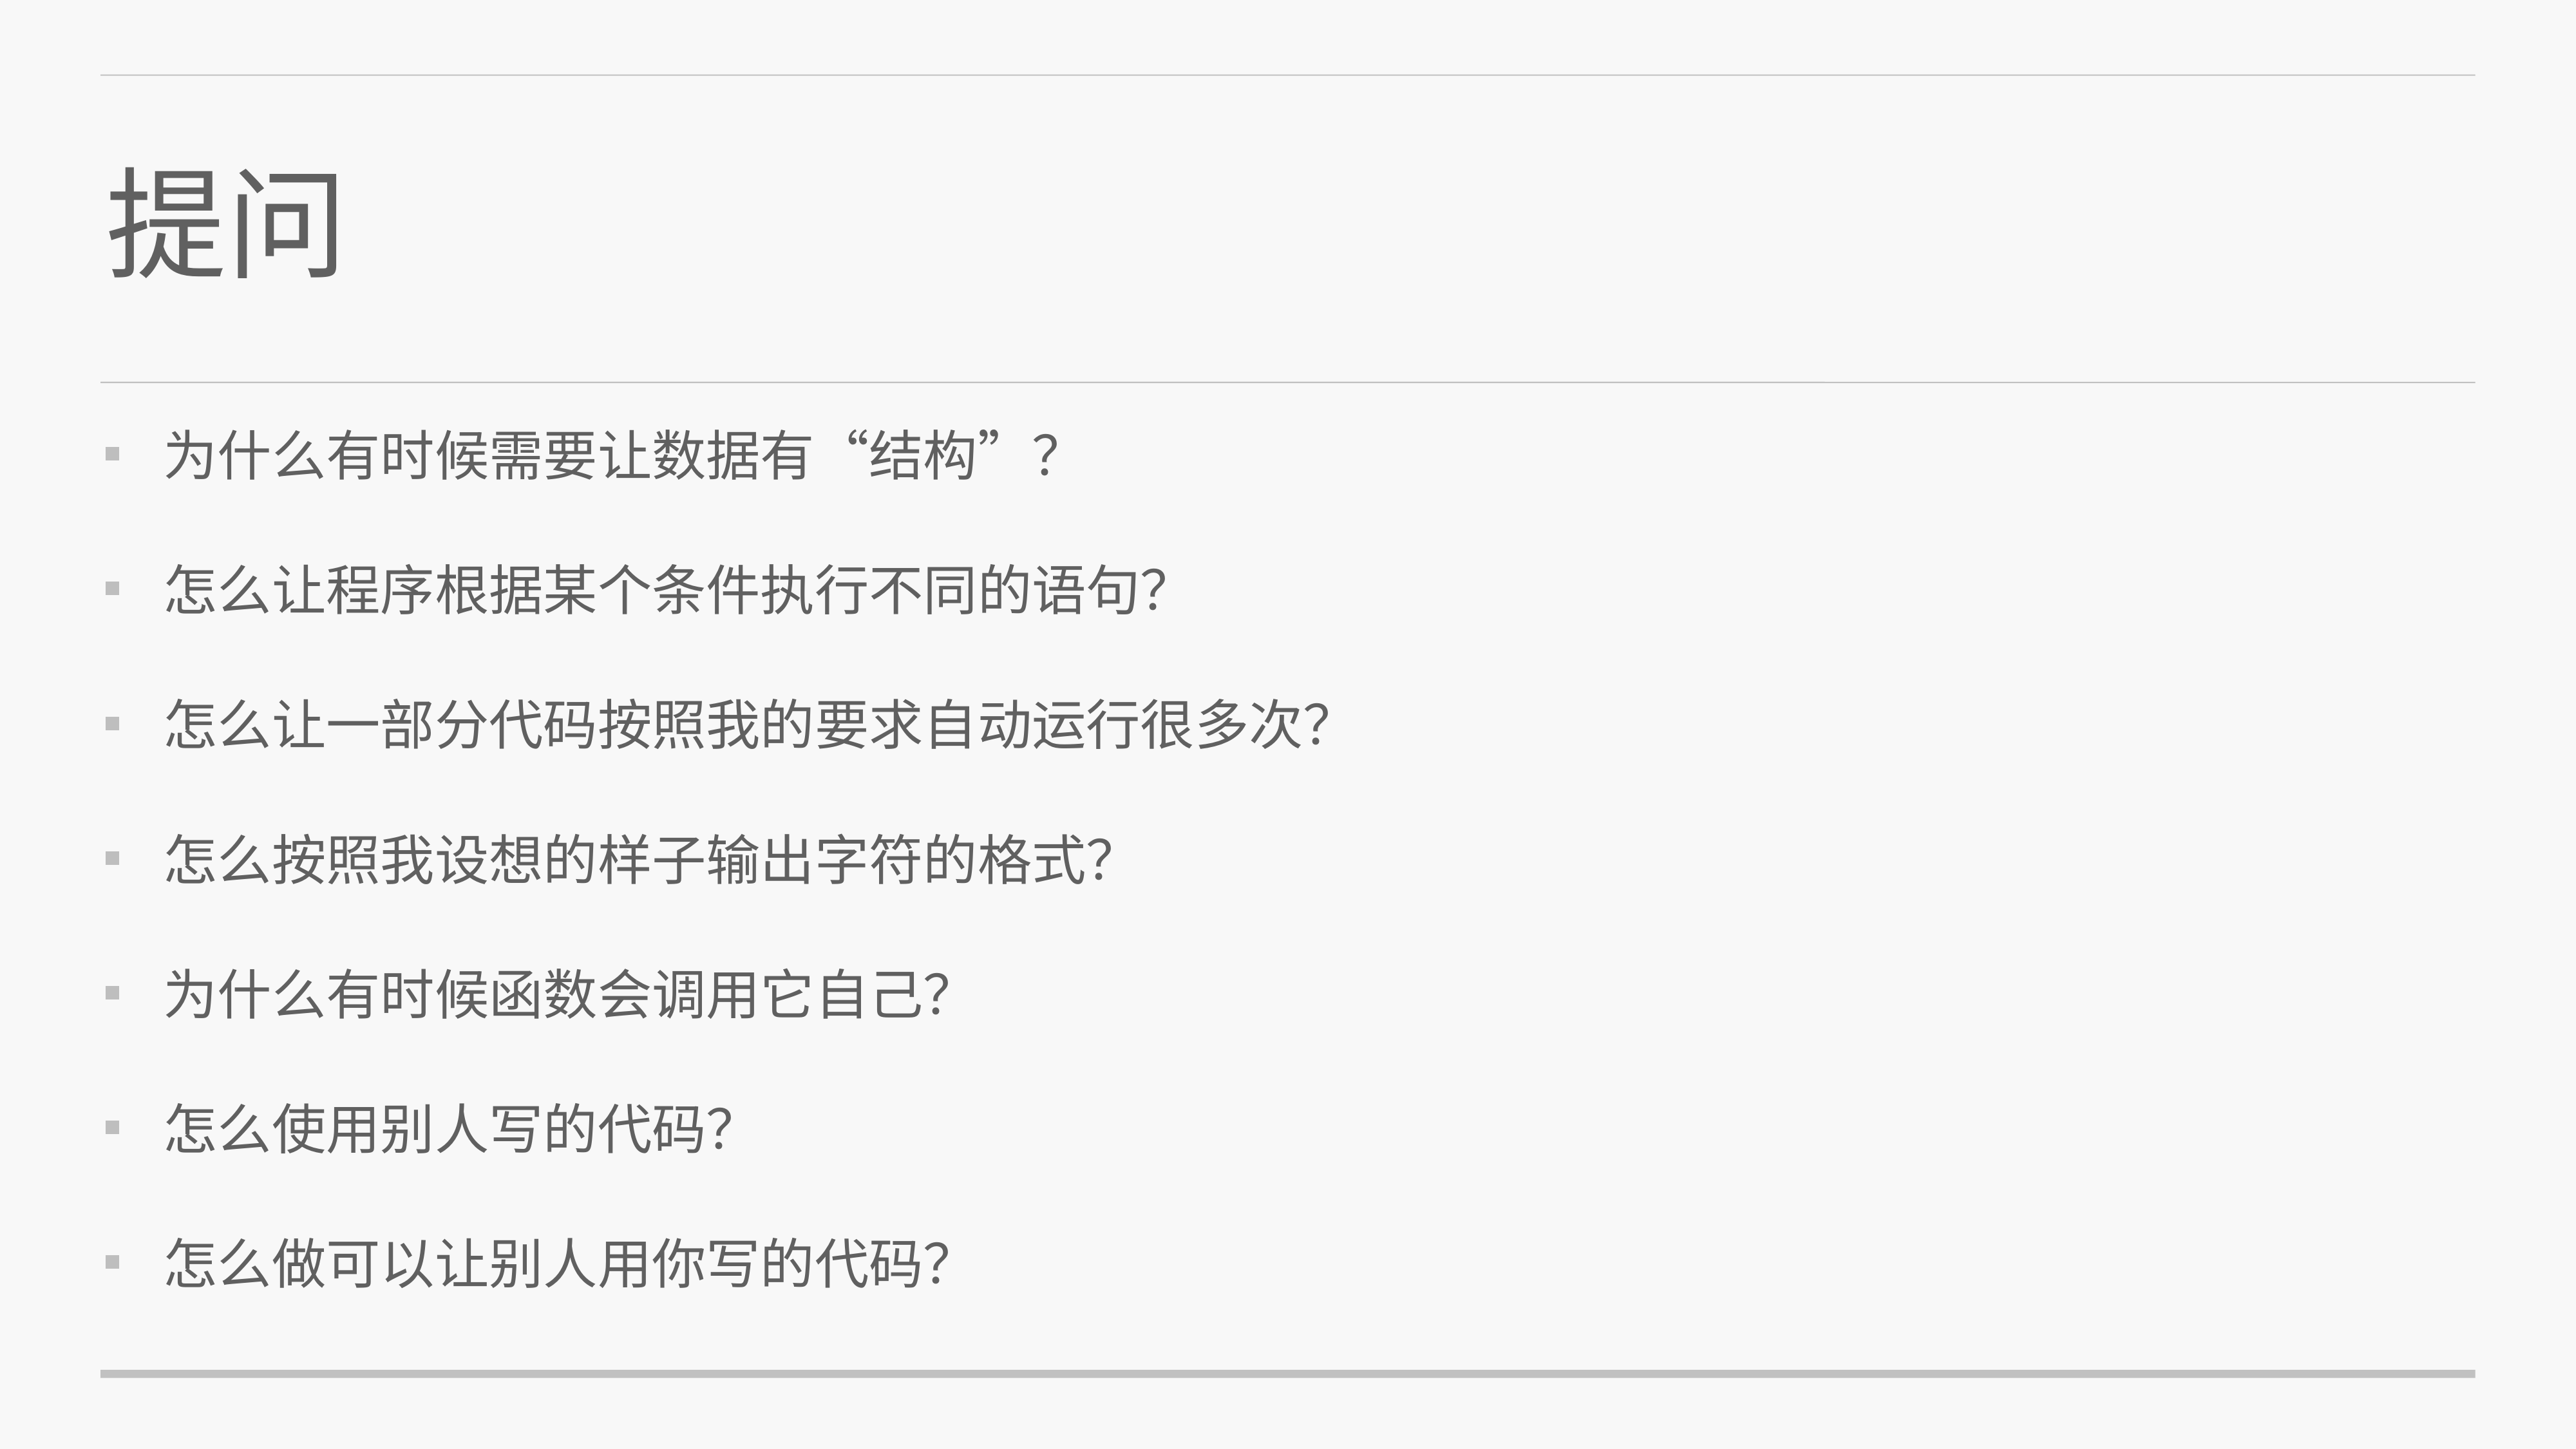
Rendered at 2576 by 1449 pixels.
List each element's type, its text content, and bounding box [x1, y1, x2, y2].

picture [106, 582, 119, 595]
list 为什么有时候需要让数据有“结构”？ 怎么让程序根据某个条件执行不同的语句？ 怎么让一部分代码按照我的要求自动运行很多次？ 怎么按照我设想的样子输出字符的格式？ 为什么有时候函数会调用它自己？ 怎么使用别人写的代码？ 怎么做可以让别人用你写的代码？ [100, 414, 2476, 1302]
title 提问 [100, 88, 2476, 372]
picture [106, 851, 119, 865]
picture [106, 717, 119, 730]
picture [106, 447, 119, 460]
picture [106, 1121, 119, 1134]
picture [106, 986, 119, 999]
picture [106, 1255, 119, 1269]
